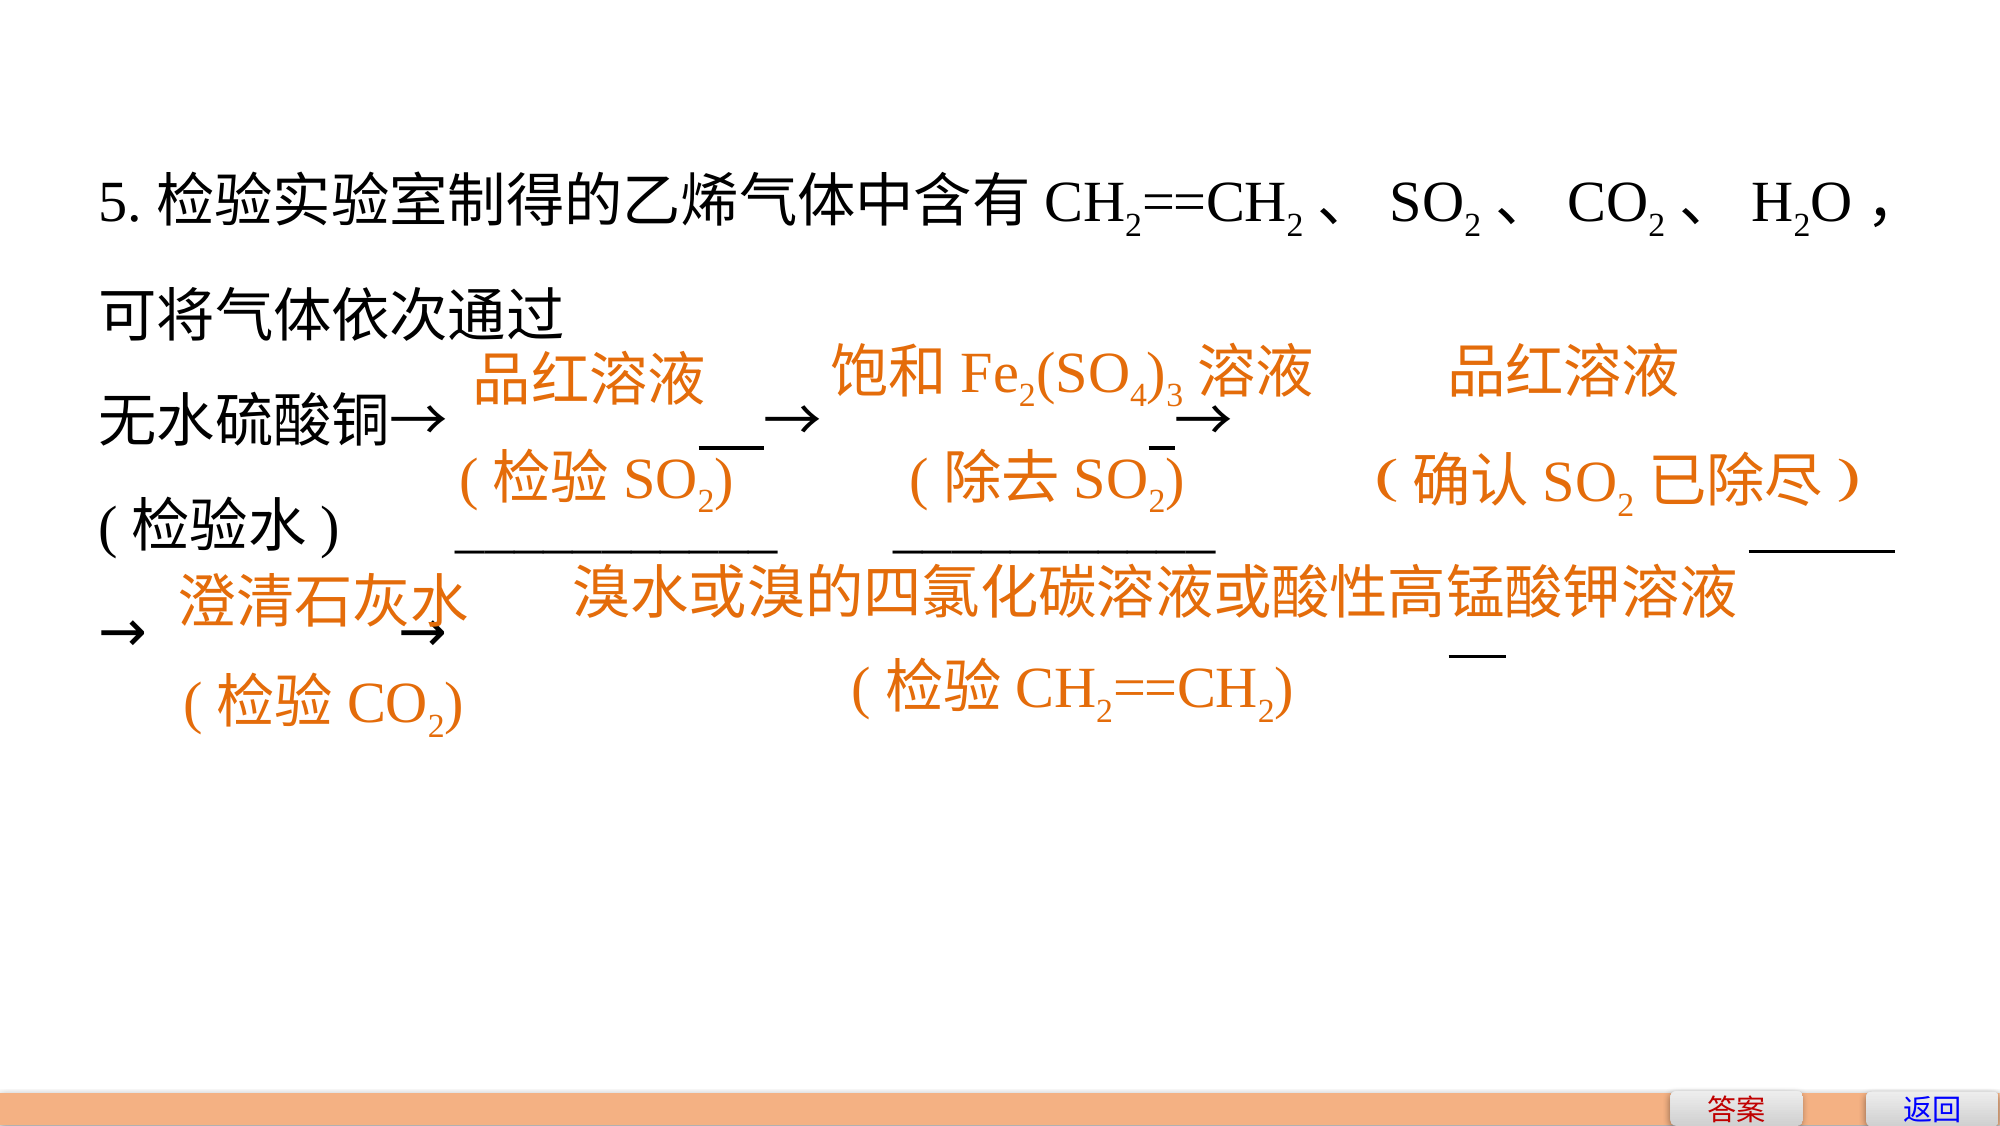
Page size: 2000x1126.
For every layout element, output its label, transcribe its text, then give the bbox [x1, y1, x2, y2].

text_box 澄清石灰水 [163, 556, 485, 642]
text_box 5.检验实验室制得的乙烯气体中含有CH2==CH2、SO2、CO2、H2O，可将气体依次通过 无水硫酸铜→ → → (检验水) ___________ ___________ → → [78, 113, 1945, 778]
text_box 溴水或溴的四氯化碳溶液或酸性高锰酸钾溶液 [557, 547, 1753, 633]
text_box 返回 [1865, 1090, 2000, 1126]
text_box 答案 [1669, 1090, 1804, 1126]
text_box 品红溶液 [458, 335, 721, 420]
text_box (确认SO2已除尽) [1360, 435, 1875, 531]
text_box (检验CH2==CH2) [836, 642, 1310, 737]
text_box [1804, 1092, 1864, 1126]
text_box (检验CO2) [168, 657, 480, 752]
text_box 品红溶液 [1432, 326, 1696, 412]
text_box 饱和Fe2(SO4)3溶液 [815, 326, 1329, 421]
text_box (除去SO2) [895, 432, 1200, 528]
text_box [0, 1092, 1668, 1126]
text_box (检验SO2) [328, 432, 749, 528]
